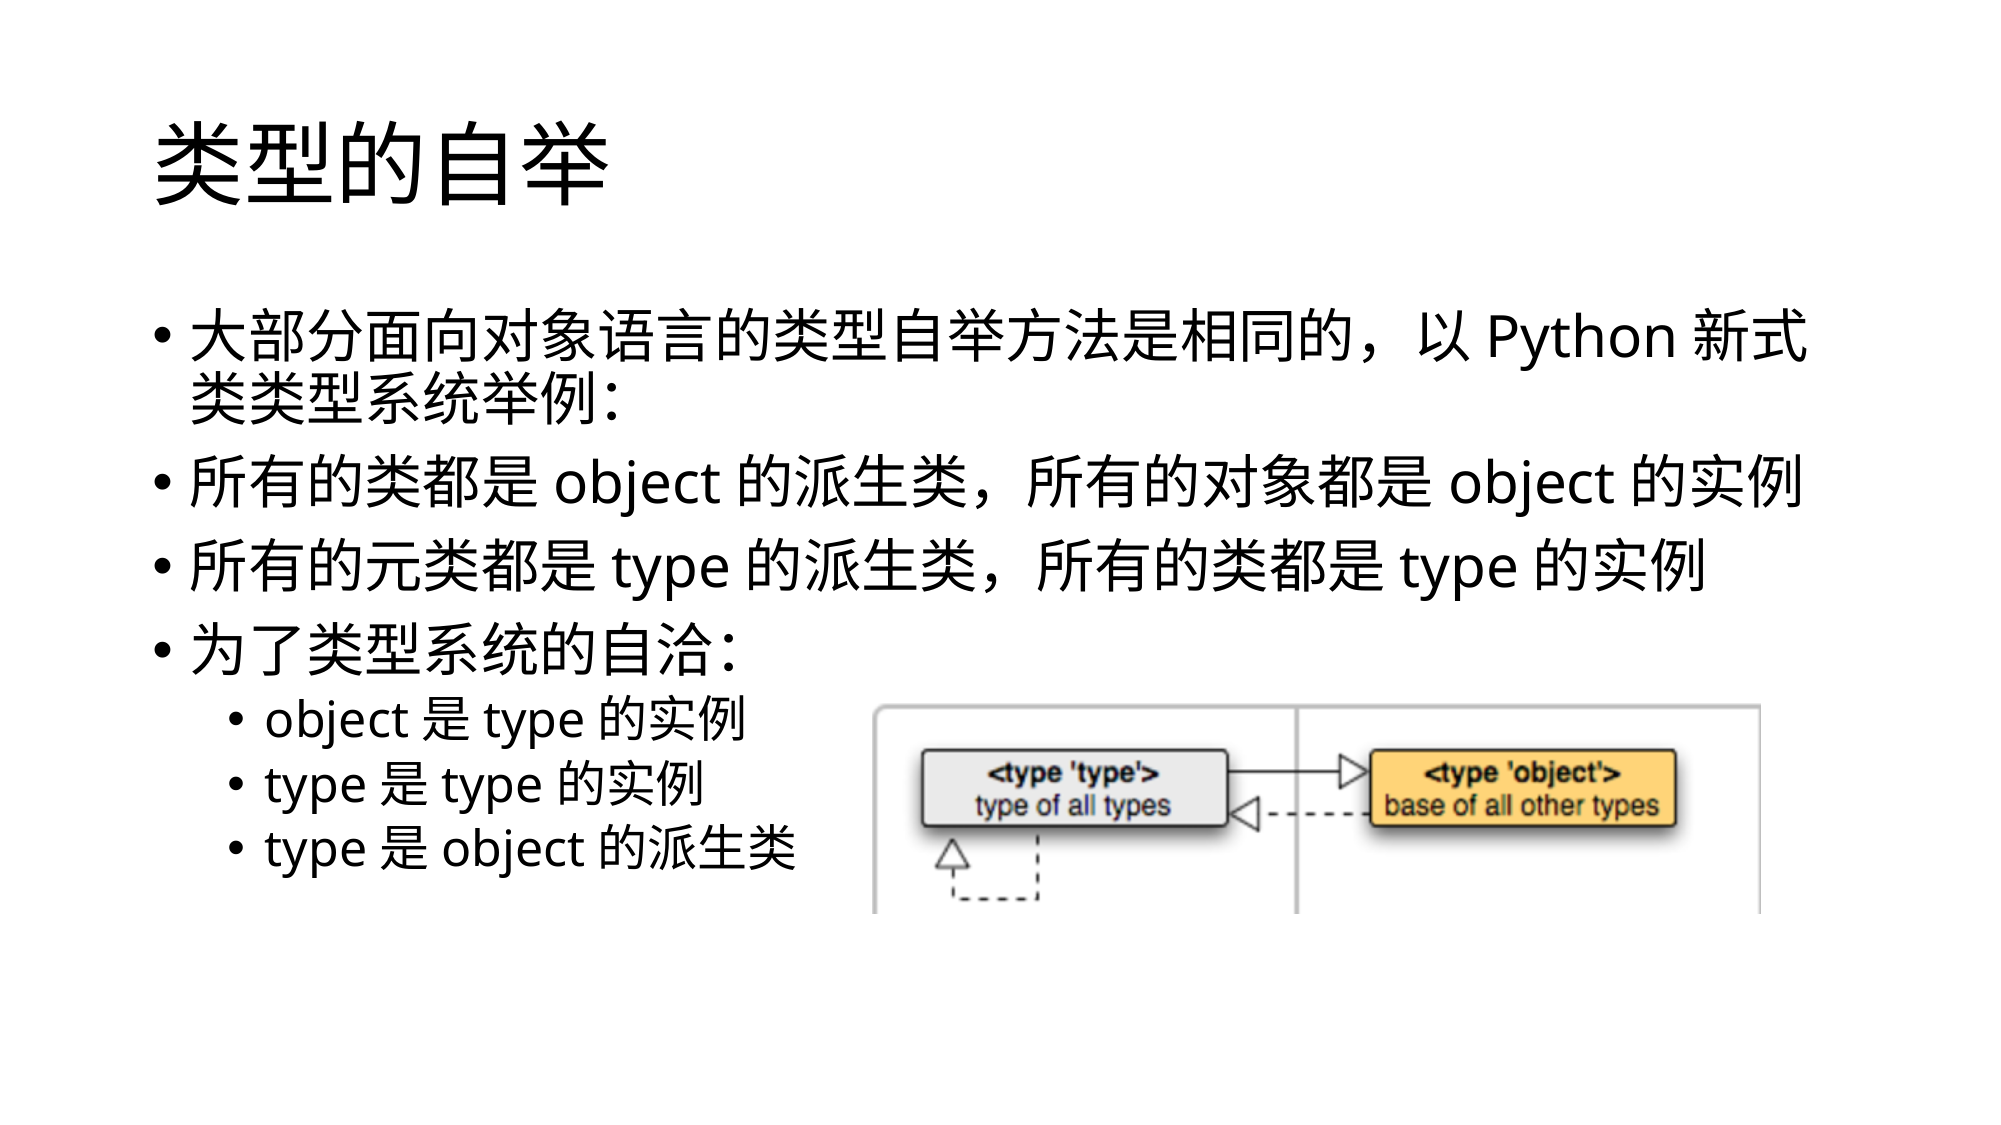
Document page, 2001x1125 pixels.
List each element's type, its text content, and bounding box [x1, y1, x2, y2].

picture [872, 703, 1761, 914]
title 类型的自举 [137, 59, 1863, 278]
list 大部分面向对象语言的类型自举方法是相同的，以Python新式类类型系统举例： 所有的类都是object的派生类，所有的对象都是object的实例 所有的元类都是type的派生类，所有的类都是type的实例 为了类型系统的自洽： object是type的实例 type是type的实例 type是object的派生类 [137, 299, 1863, 1014]
